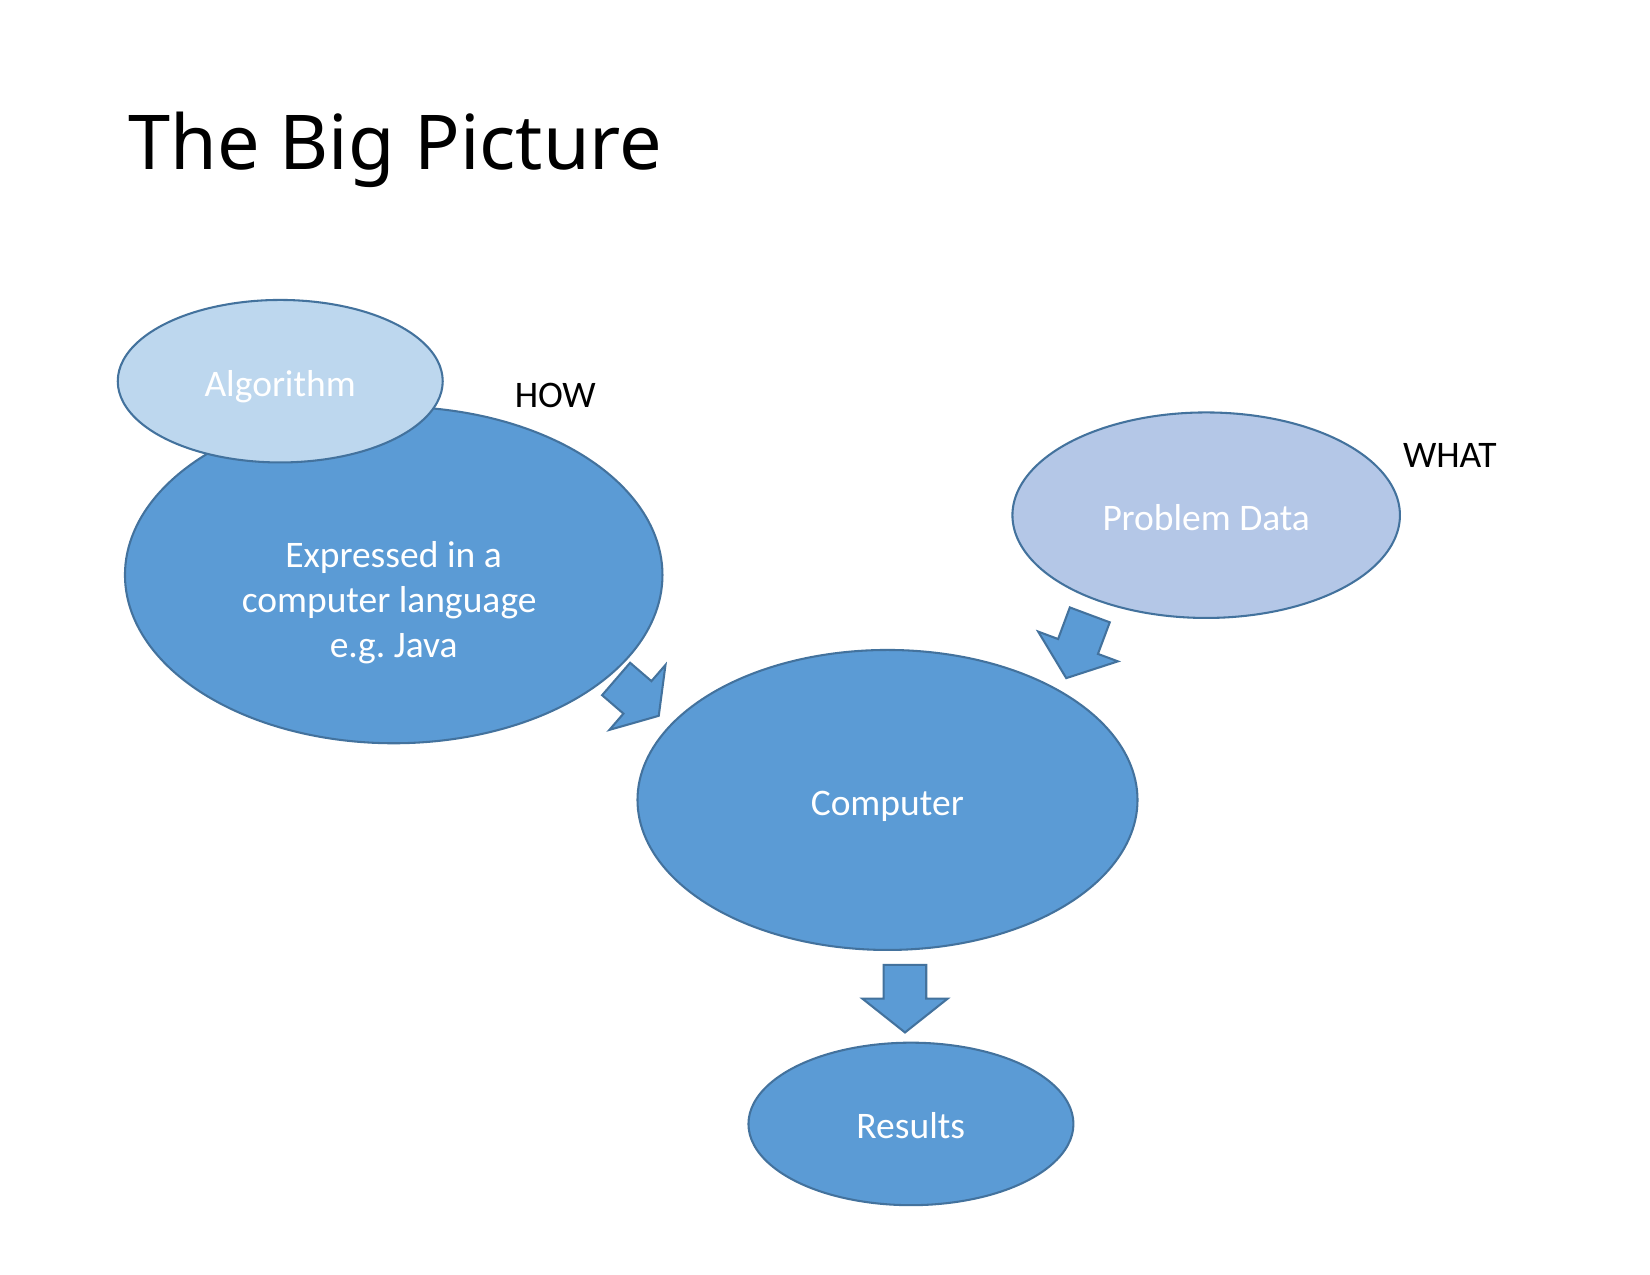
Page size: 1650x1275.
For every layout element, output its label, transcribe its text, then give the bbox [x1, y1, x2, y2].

text_box Expressed in a computer language e.g. Java [123, 407, 664, 745]
text_box HOW [499, 362, 713, 423]
text_box [1035, 606, 1122, 680]
title The Big Picture [113, 67, 1537, 222]
text_box Computer [636, 648, 1139, 951]
text_box Results [747, 1041, 1075, 1207]
text_box Problem Data [1011, 411, 1401, 619]
text_box [600, 661, 667, 732]
text_box WHAT [1388, 423, 1512, 483]
text_box Algorithm [116, 298, 444, 464]
text_box [859, 963, 951, 1034]
